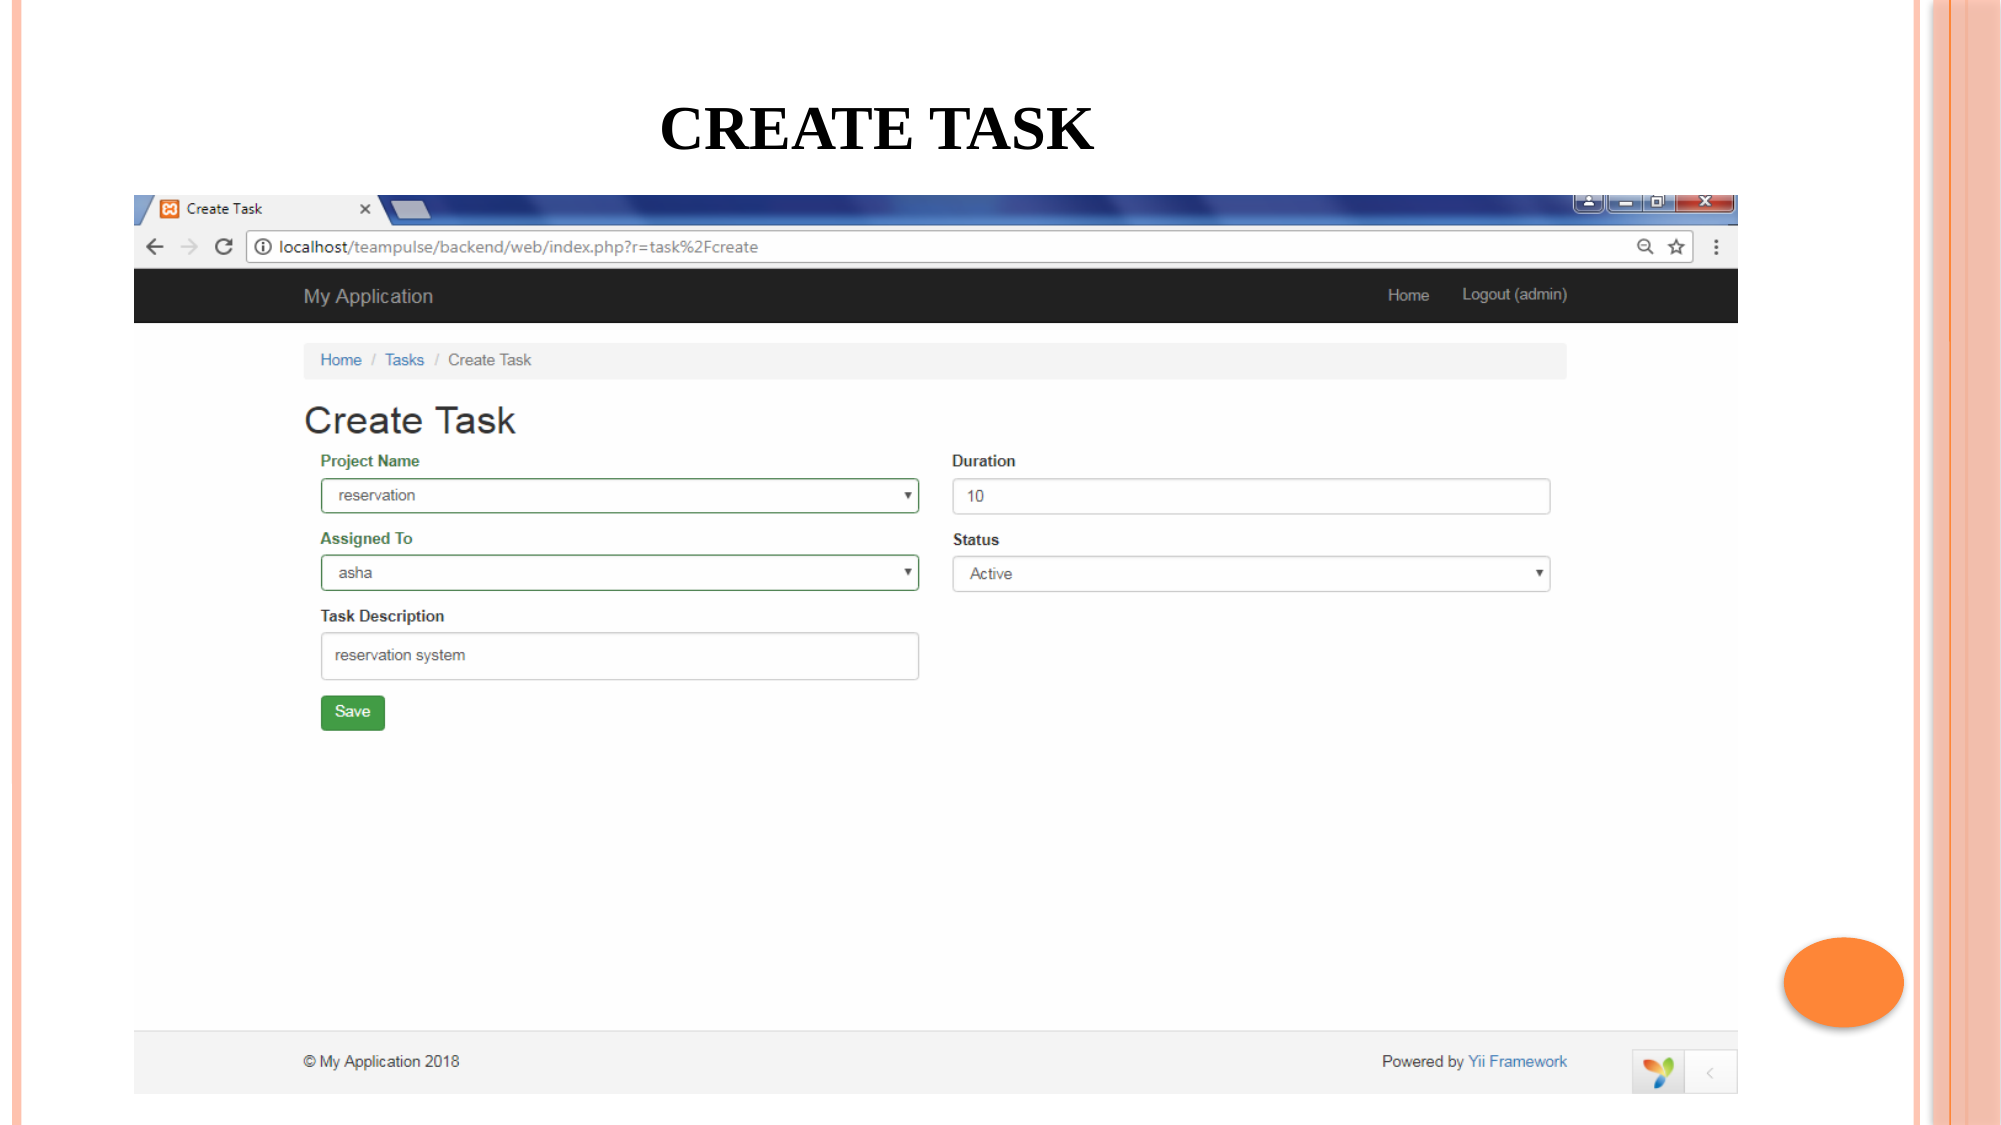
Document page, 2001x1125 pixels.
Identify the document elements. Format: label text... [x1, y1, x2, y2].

picture [134, 194, 1739, 1094]
title Create Task [99, 45, 1734, 170]
